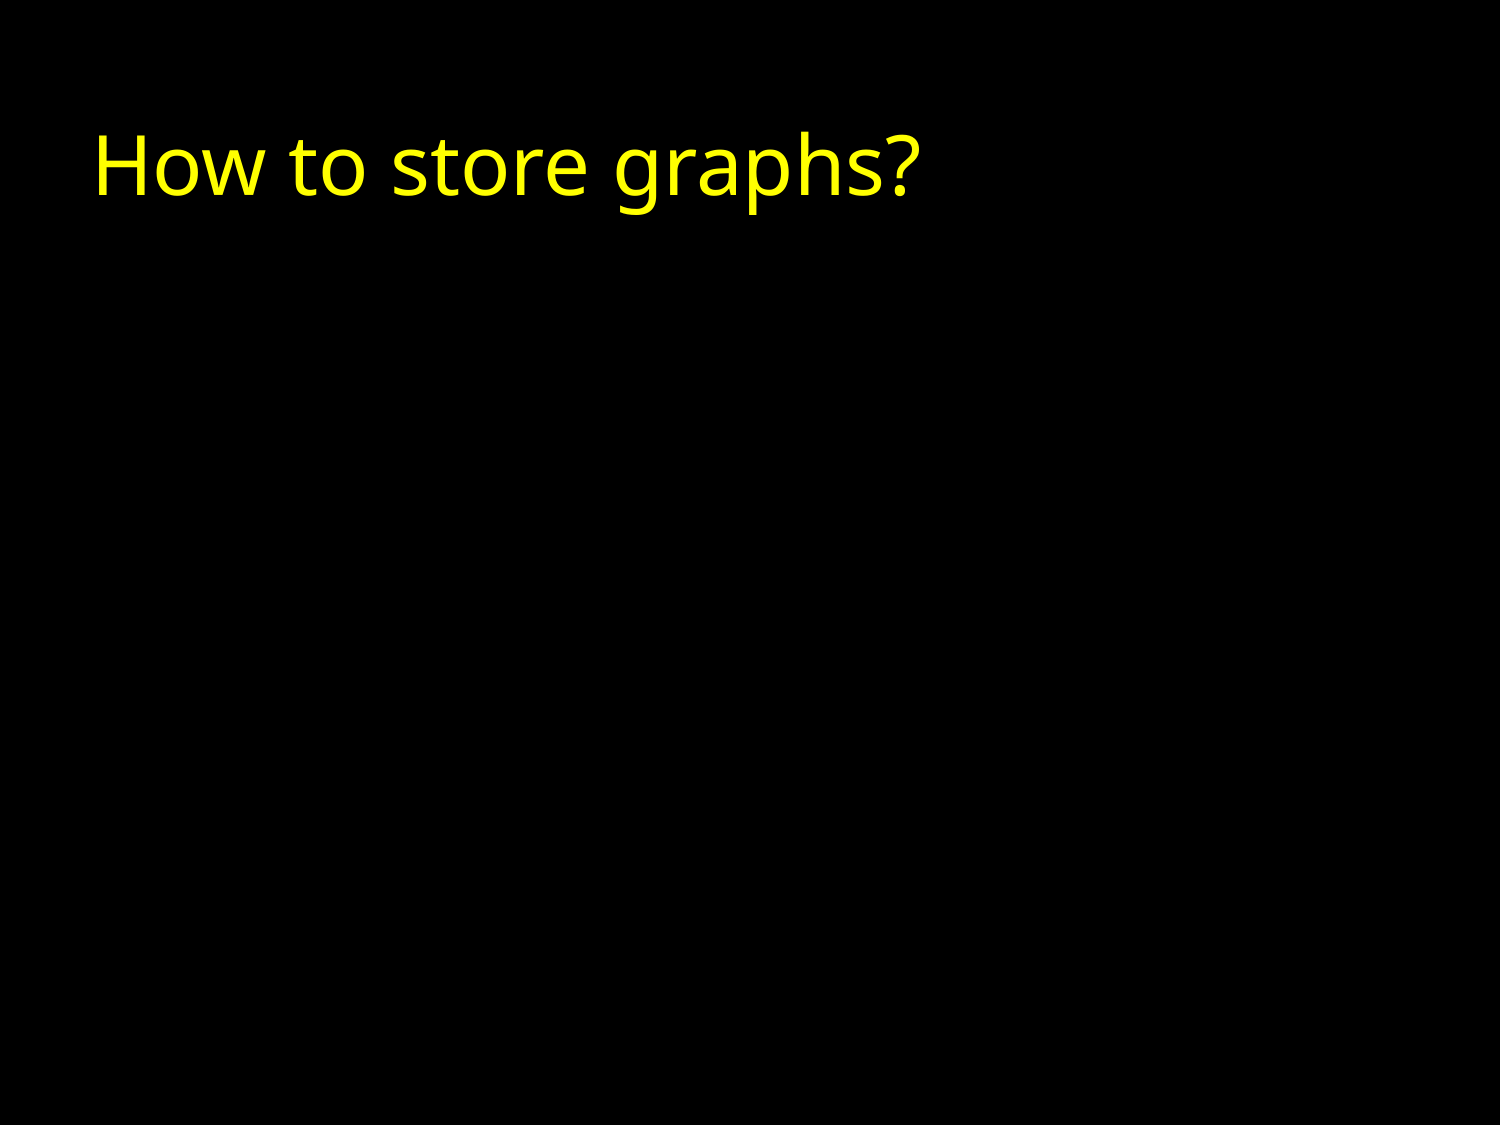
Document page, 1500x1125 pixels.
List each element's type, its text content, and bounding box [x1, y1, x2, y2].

title How to store graphs? [76, 59, 1416, 278]
